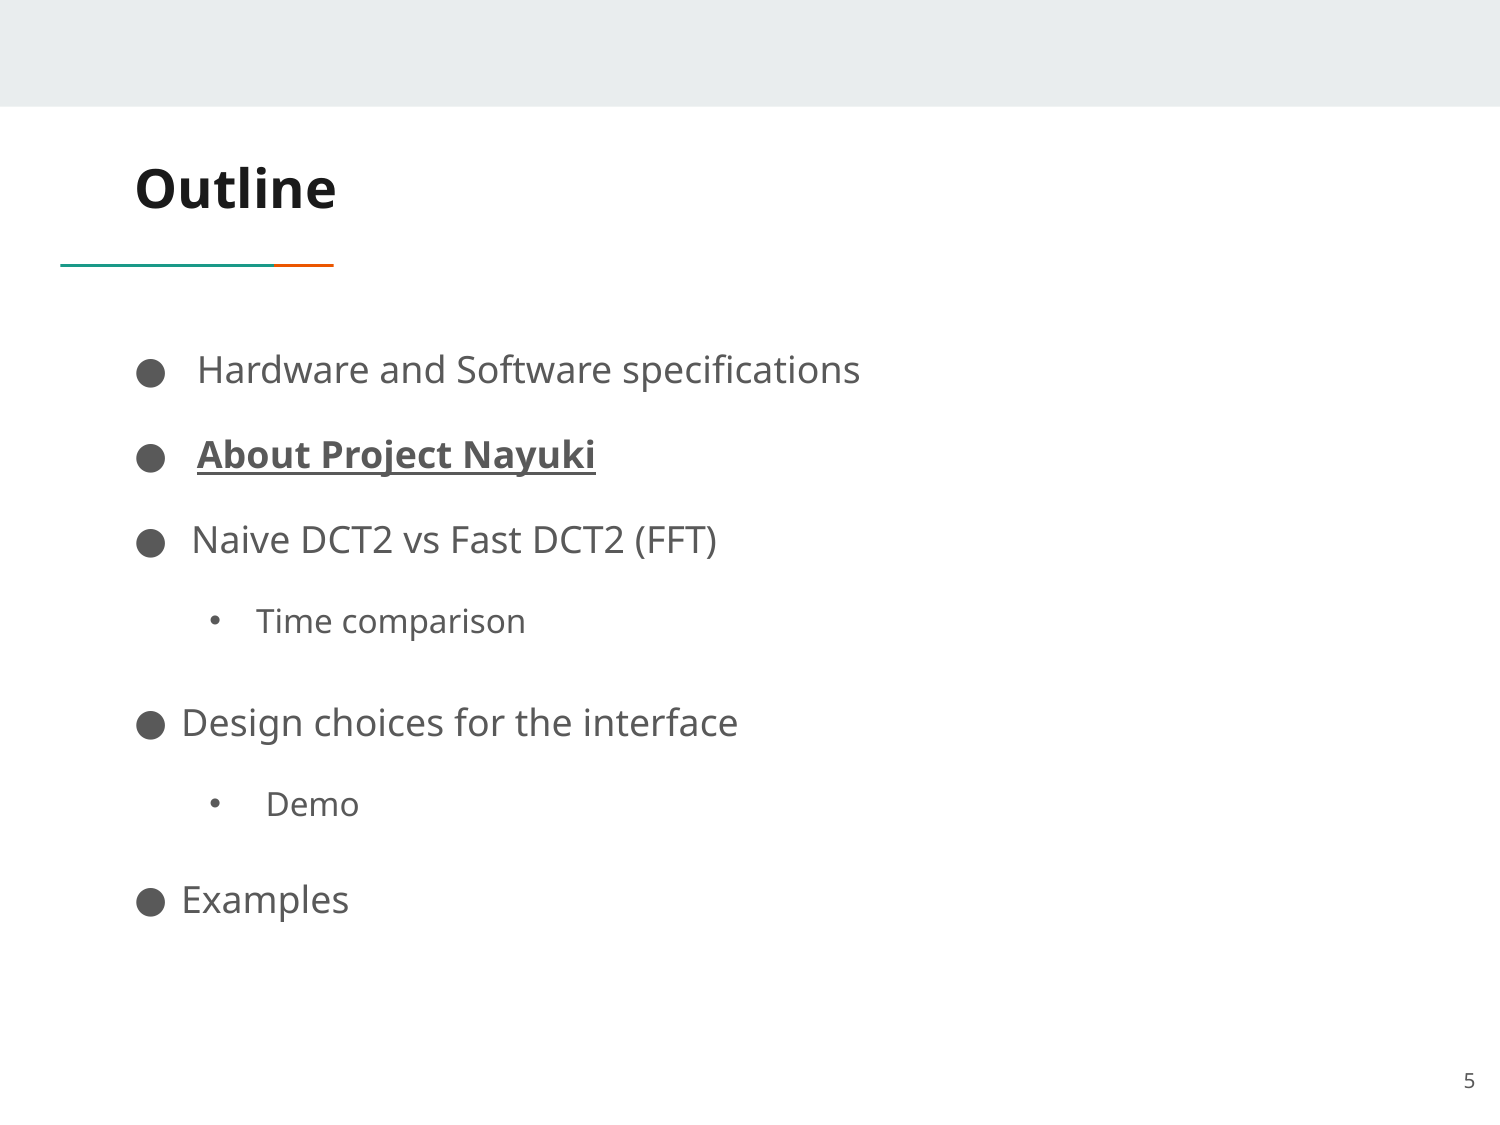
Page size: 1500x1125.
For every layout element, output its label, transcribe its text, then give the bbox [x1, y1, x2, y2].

list Hardware and Software specifications About Project Nayuki Naive DCT2 vs Fast DCT2 (FFT) Time comparison Design choices for the interface Demo Examples [119, 324, 1381, 1039]
slide_number 5 [1400, 1038, 1491, 1125]
title Outline [119, 139, 1381, 228]
